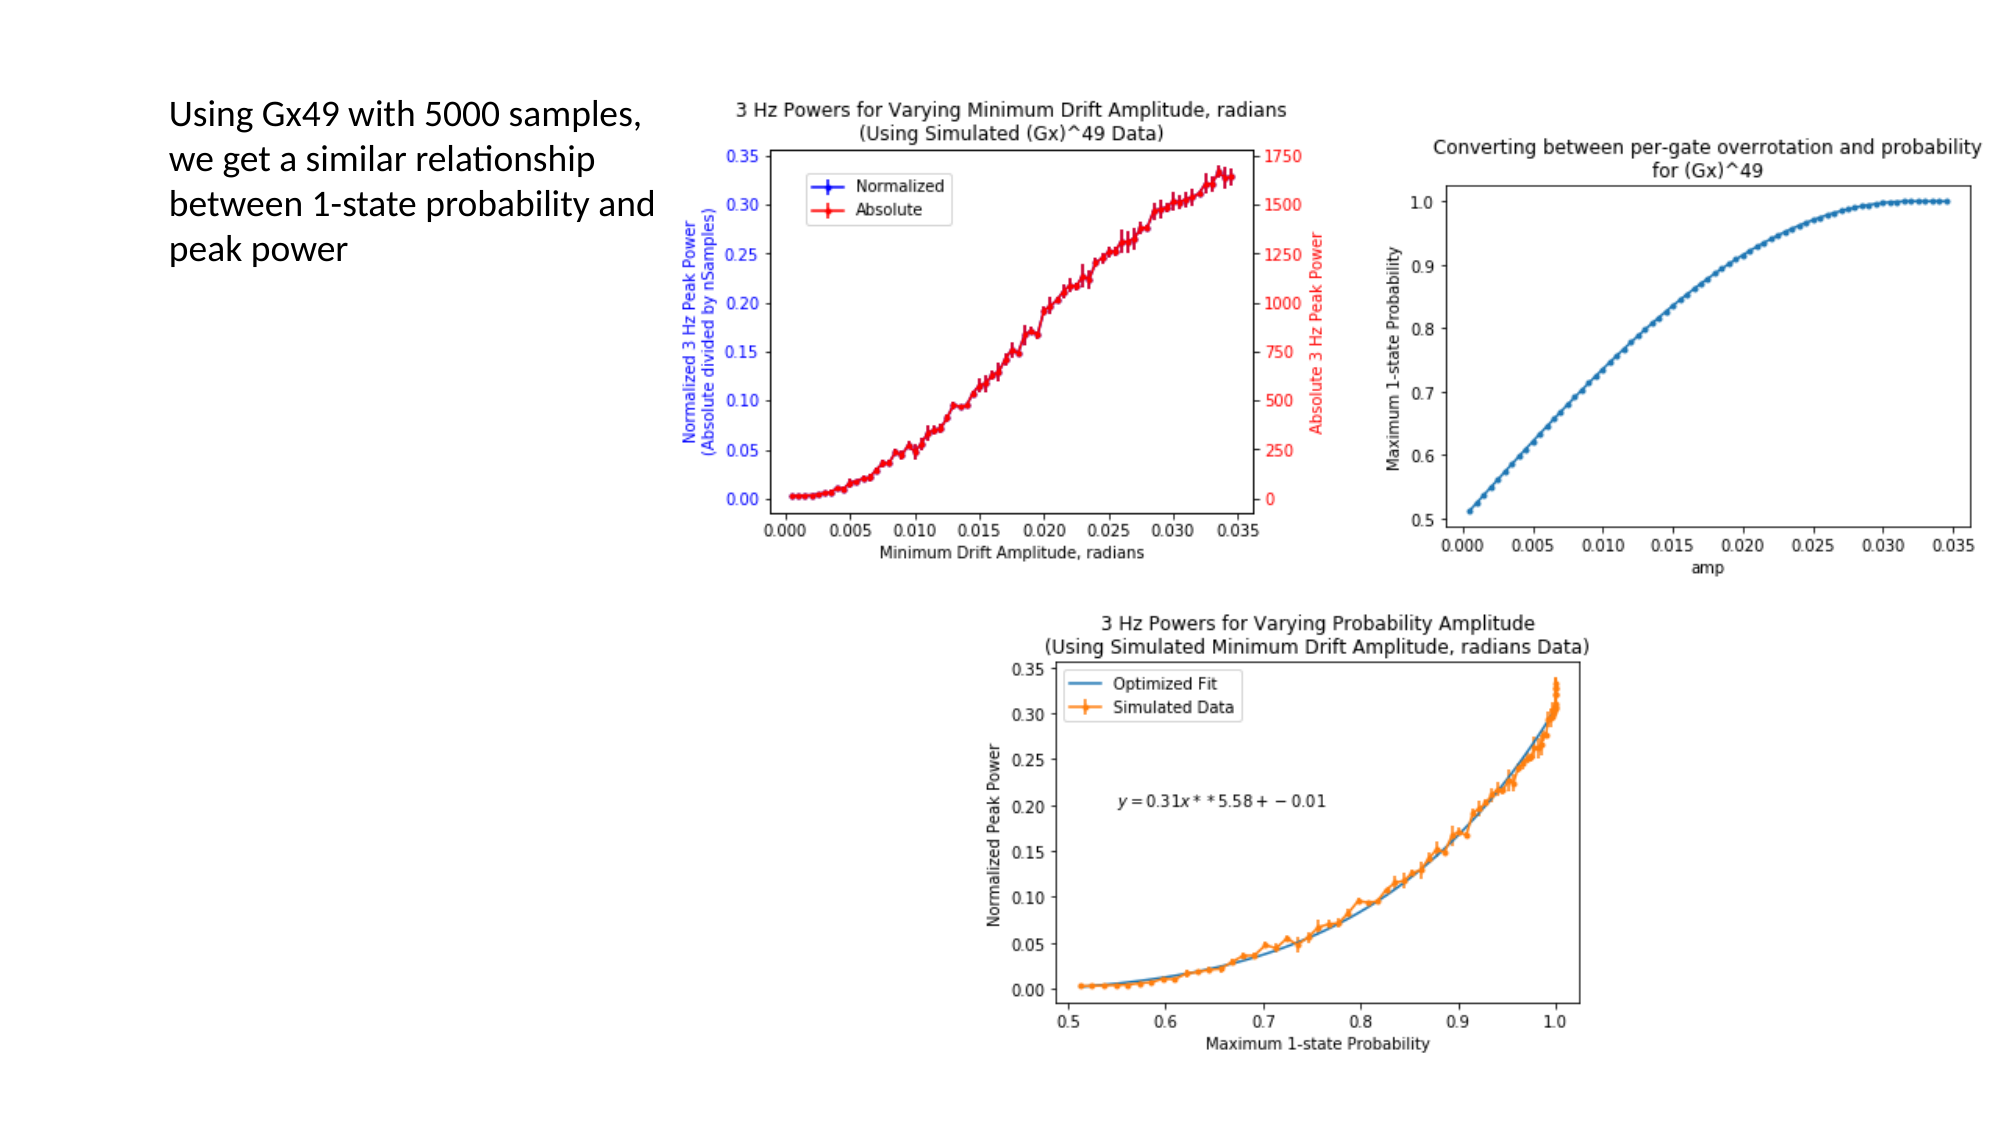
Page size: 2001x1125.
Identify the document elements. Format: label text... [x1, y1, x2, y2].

picture [1360, 126, 2000, 594]
picture [653, 81, 1347, 579]
picture [961, 596, 1609, 1079]
text_box Using Gx49 with 5000 samples, we get a similar relationship between 1-state probability and peak power [154, 81, 653, 276]
